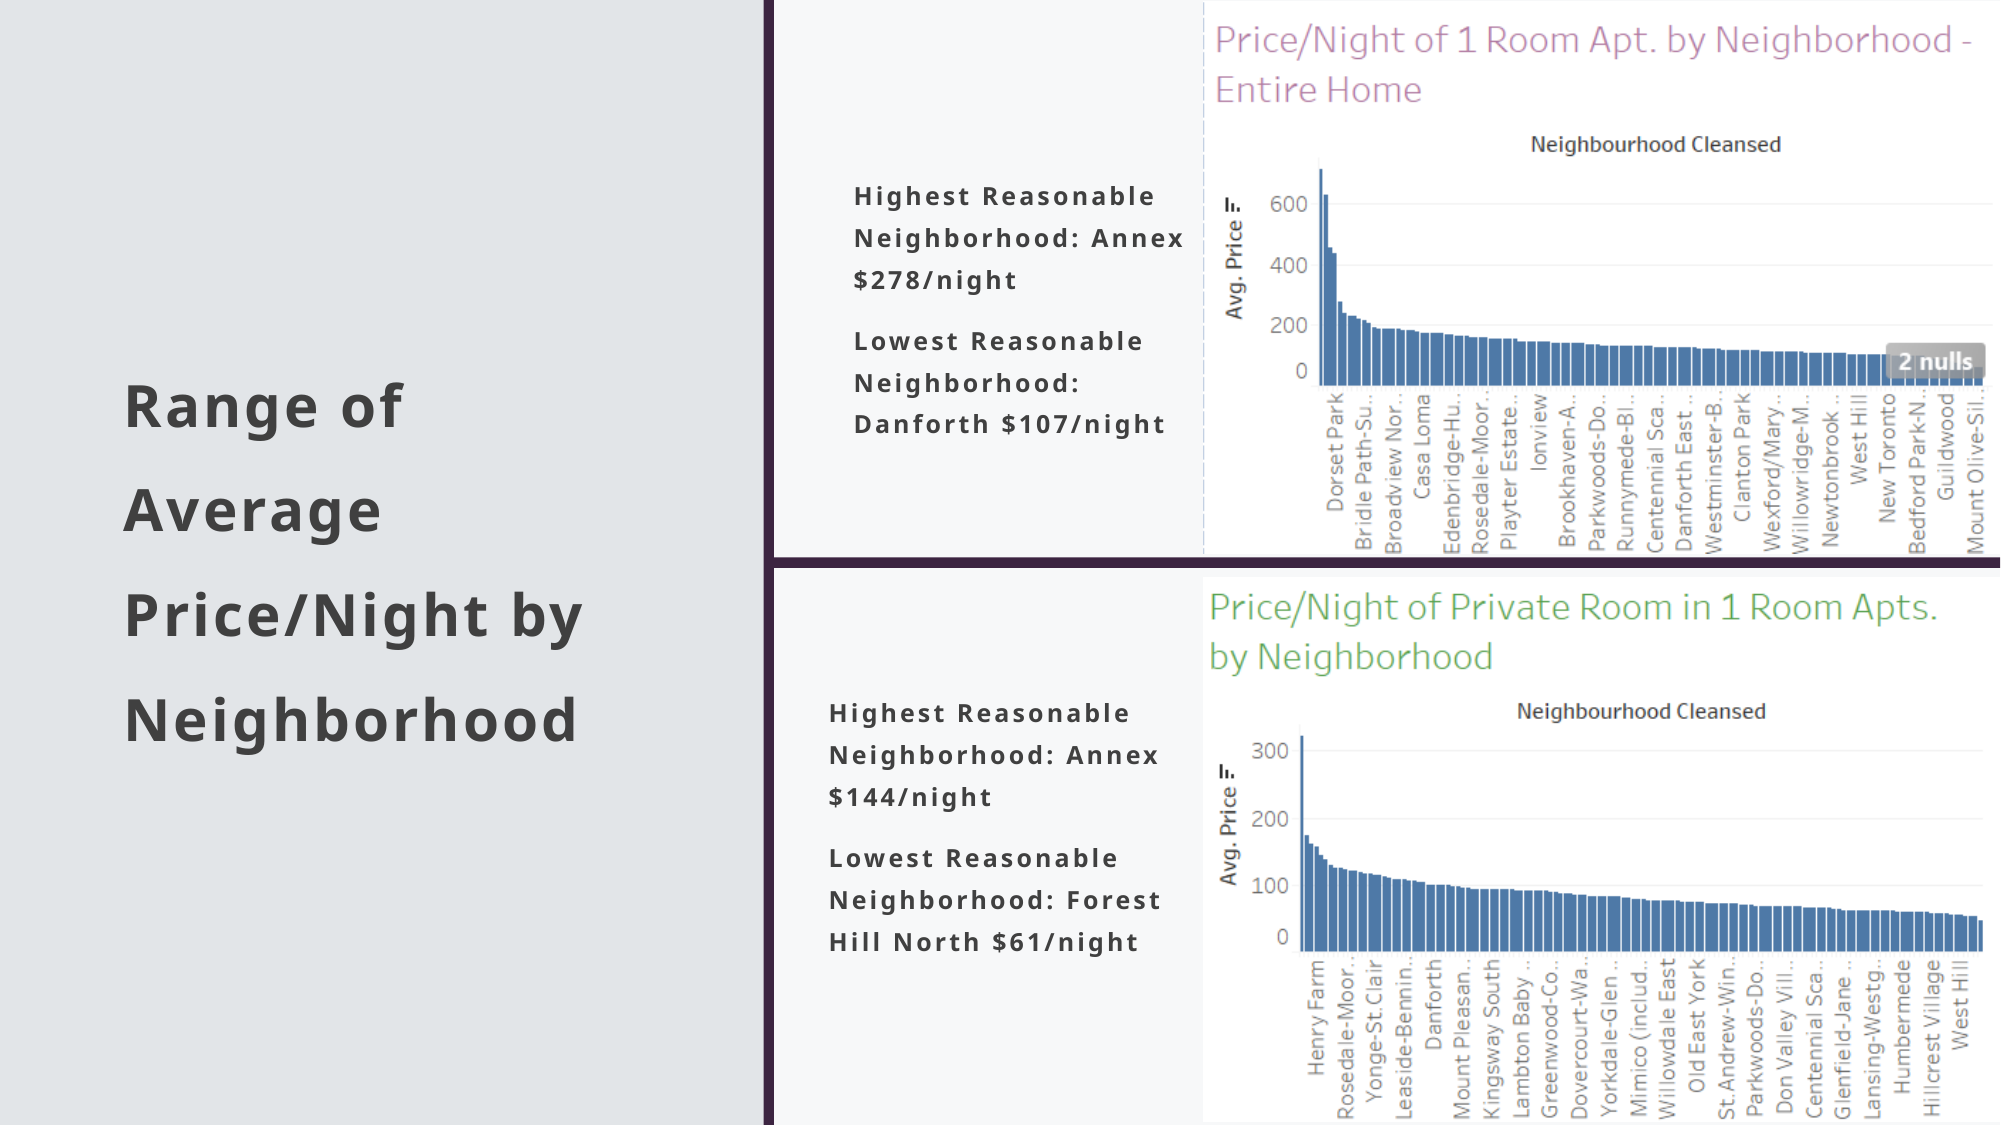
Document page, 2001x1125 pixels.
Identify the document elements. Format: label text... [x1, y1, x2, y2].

picture [1202, 577, 2000, 1122]
picture [1202, 0, 2000, 554]
text_box Highest Reasonable Neighborhood: Annex $278/night Lowest Reasonable Neighborhood: Danforth $107/night [835, 80, 1202, 525]
list Highest Reasonable Neighborhood: Annex $144/night Lowest Reasonable Neighborhood: Forest Hill North $61/night [810, 627, 1190, 1072]
title Range of Average Price/Night by Neighborhood [105, 115, 666, 969]
